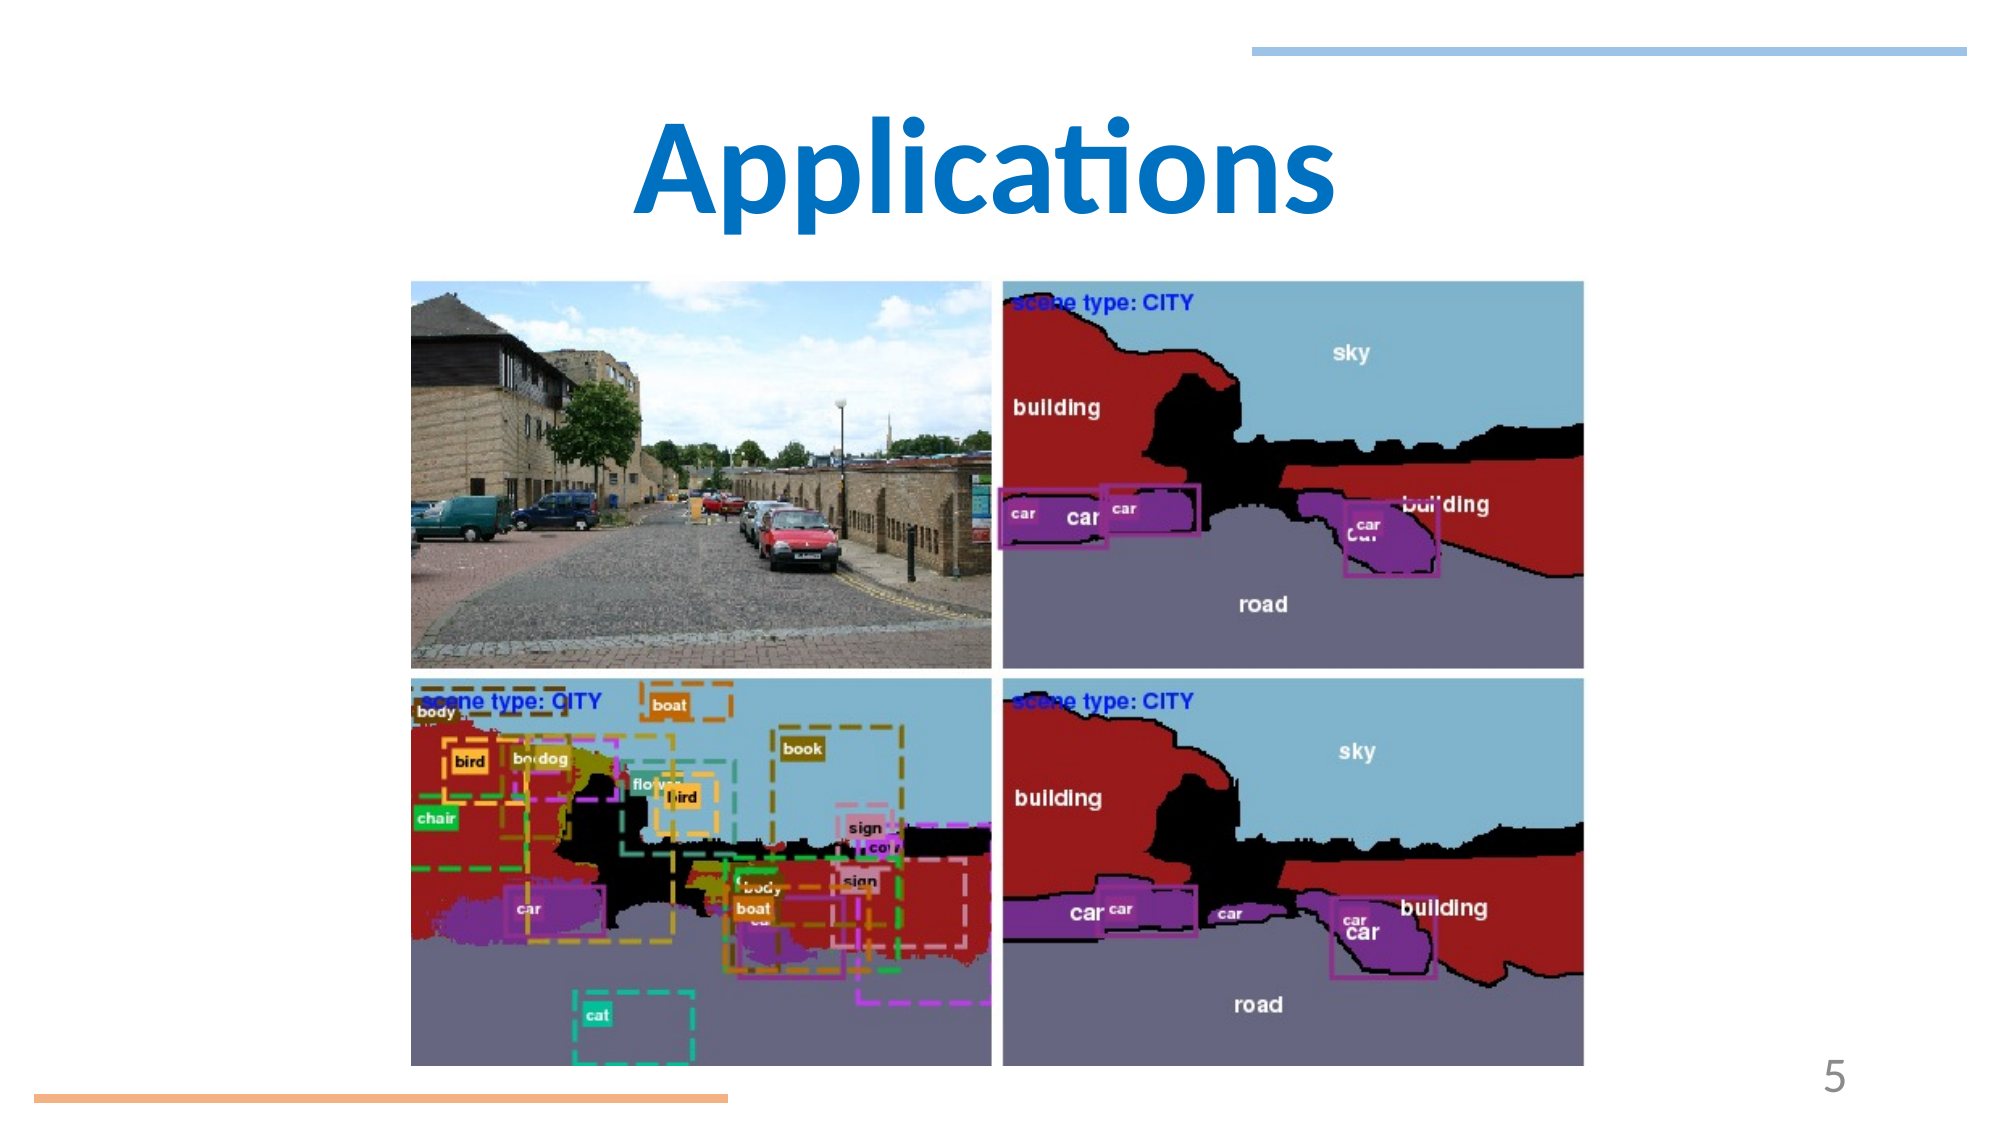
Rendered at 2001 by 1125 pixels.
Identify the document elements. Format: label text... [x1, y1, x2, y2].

slide_number 5 [1412, 1042, 1863, 1103]
picture [411, 275, 1589, 1066]
title Applications [123, 59, 1849, 278]
